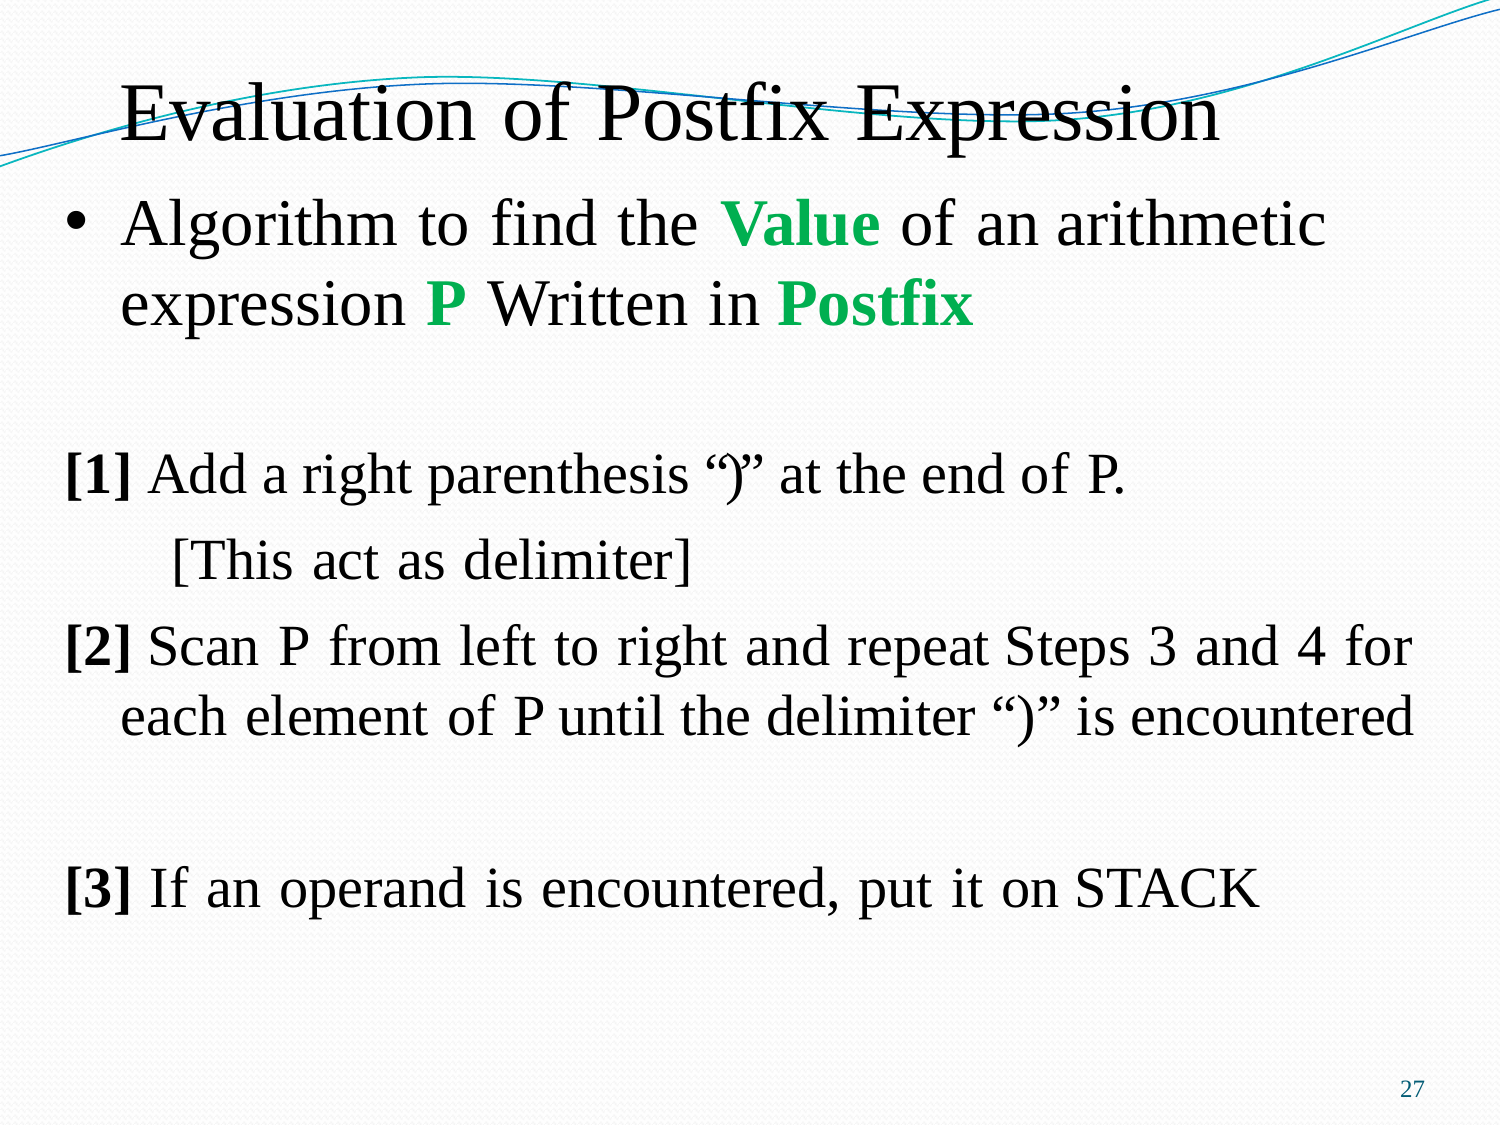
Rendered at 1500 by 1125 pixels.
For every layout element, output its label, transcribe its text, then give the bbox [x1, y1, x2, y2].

text_box Evaluation of Postfix Expression [117, 56, 1384, 157]
text_box Algorithm to find the Value of an arithmetic expression P Written in Postfix [1] Add a right parenthesis “)” at the end of P. [This act as delimiter] [2] Scan P from left to right and repeat Steps 3 and 4 for each element of P until the delimiter “)” is encountered [3] If an operand is encountered, put it on STACK [62, 179, 1475, 920]
slide_number 27 [1299, 920, 1425, 1103]
